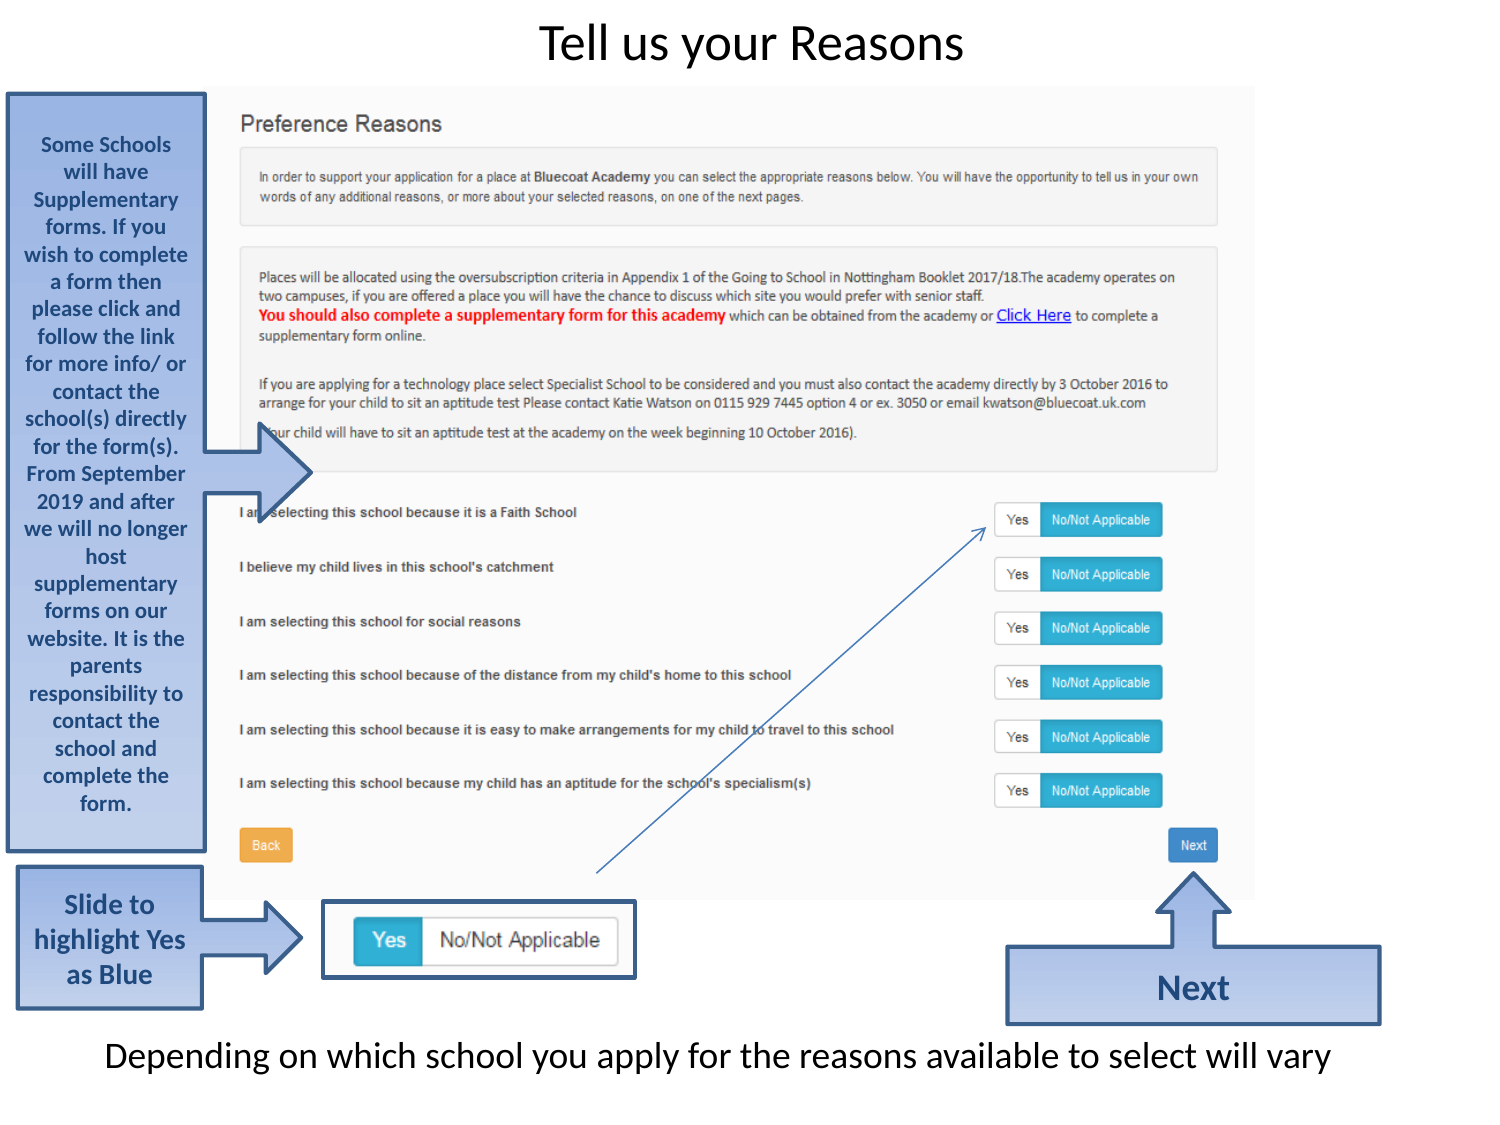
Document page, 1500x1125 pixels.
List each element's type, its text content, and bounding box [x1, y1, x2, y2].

text_box Next [1005, 907, 1382, 1027]
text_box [596, 526, 987, 874]
title Tell us your Reasons [76, 0, 1427, 79]
picture [159, 86, 1308, 900]
text_box Depending on which school you apply for the reasons available to select will vary [89, 1024, 1378, 1084]
text_box Slide to highlight Yes as Blue [15, 864, 304, 1011]
picture [324, 903, 633, 976]
text_box Some Schools will have Supplementary forms. If you wish to complete a form then please click and follow the link for more info/ or contact the school(s) directly for the form(s). From September 2019 and after we will no longer host supplementary forms on our website. It is the parents responsibility to contact the school and complete the form. [5, 91, 154, 854]
